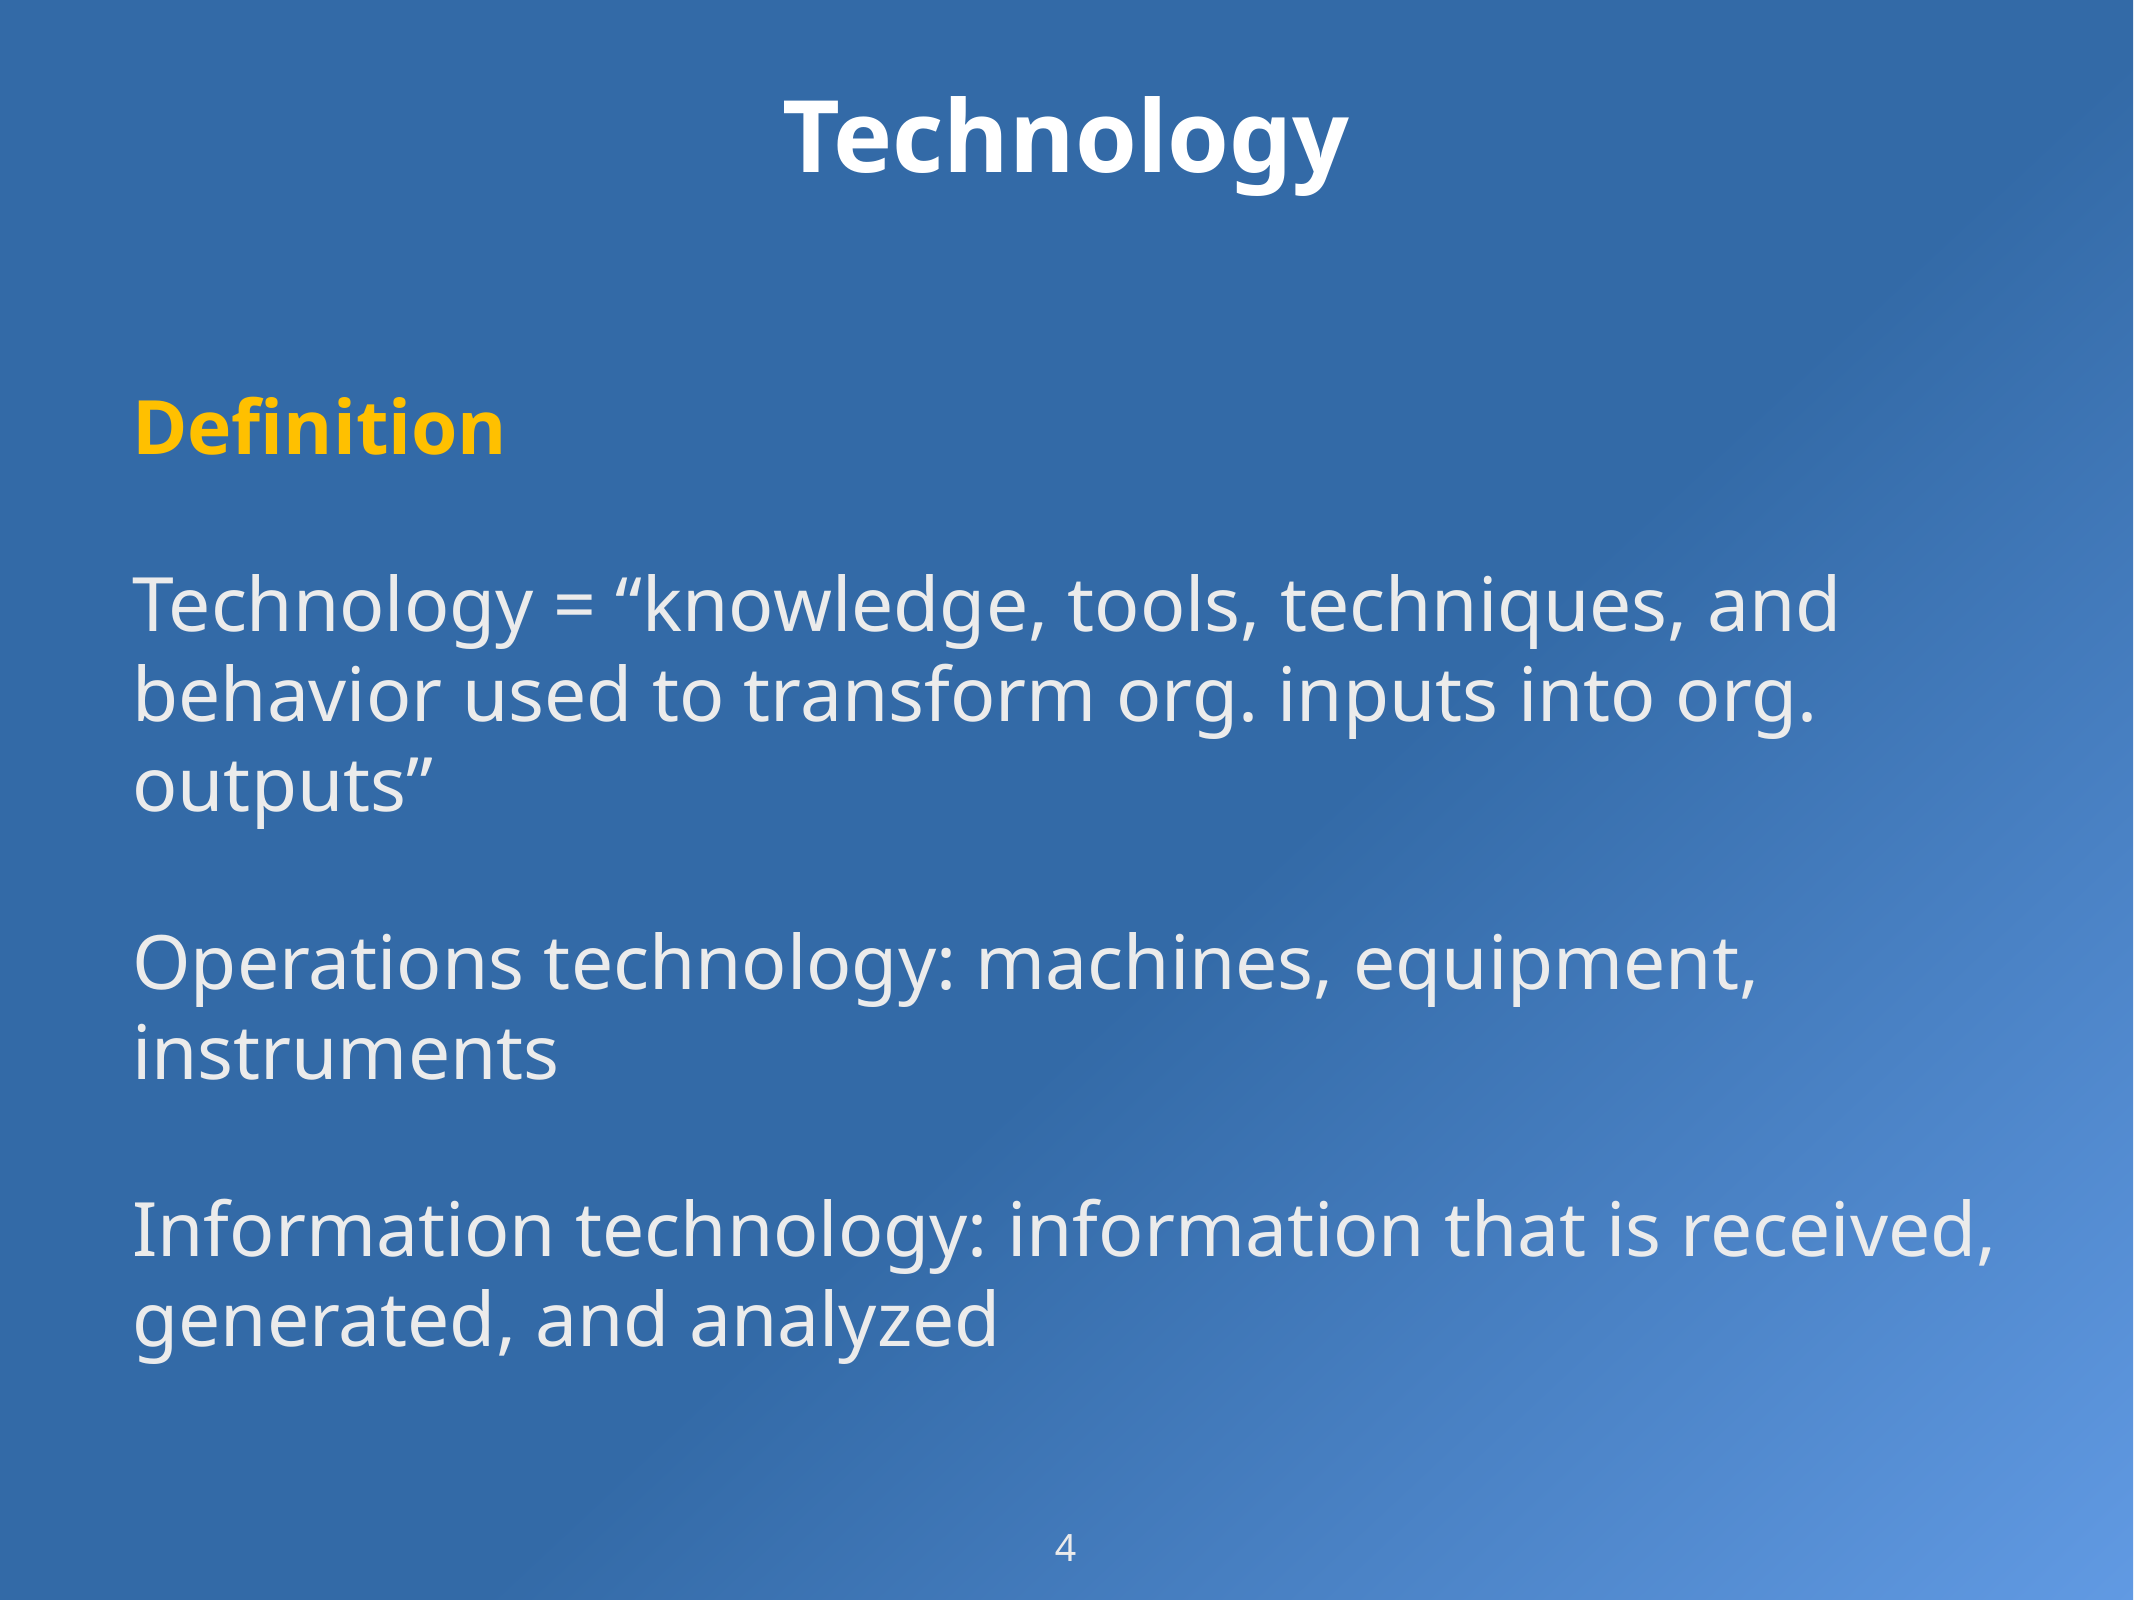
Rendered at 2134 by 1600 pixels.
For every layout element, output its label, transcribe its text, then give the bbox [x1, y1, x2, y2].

list Definition Technology = “knowledge, tools, techniques, and behavior used to transform org. inputs into org. outputs” Operations technology: machines, equipment, instruments Information technology: information that is received, generated, and analyzed [123, 244, 2008, 1497]
slide_number 4 [1045, 1517, 1086, 1581]
title Technology [124, 19, 2009, 246]
